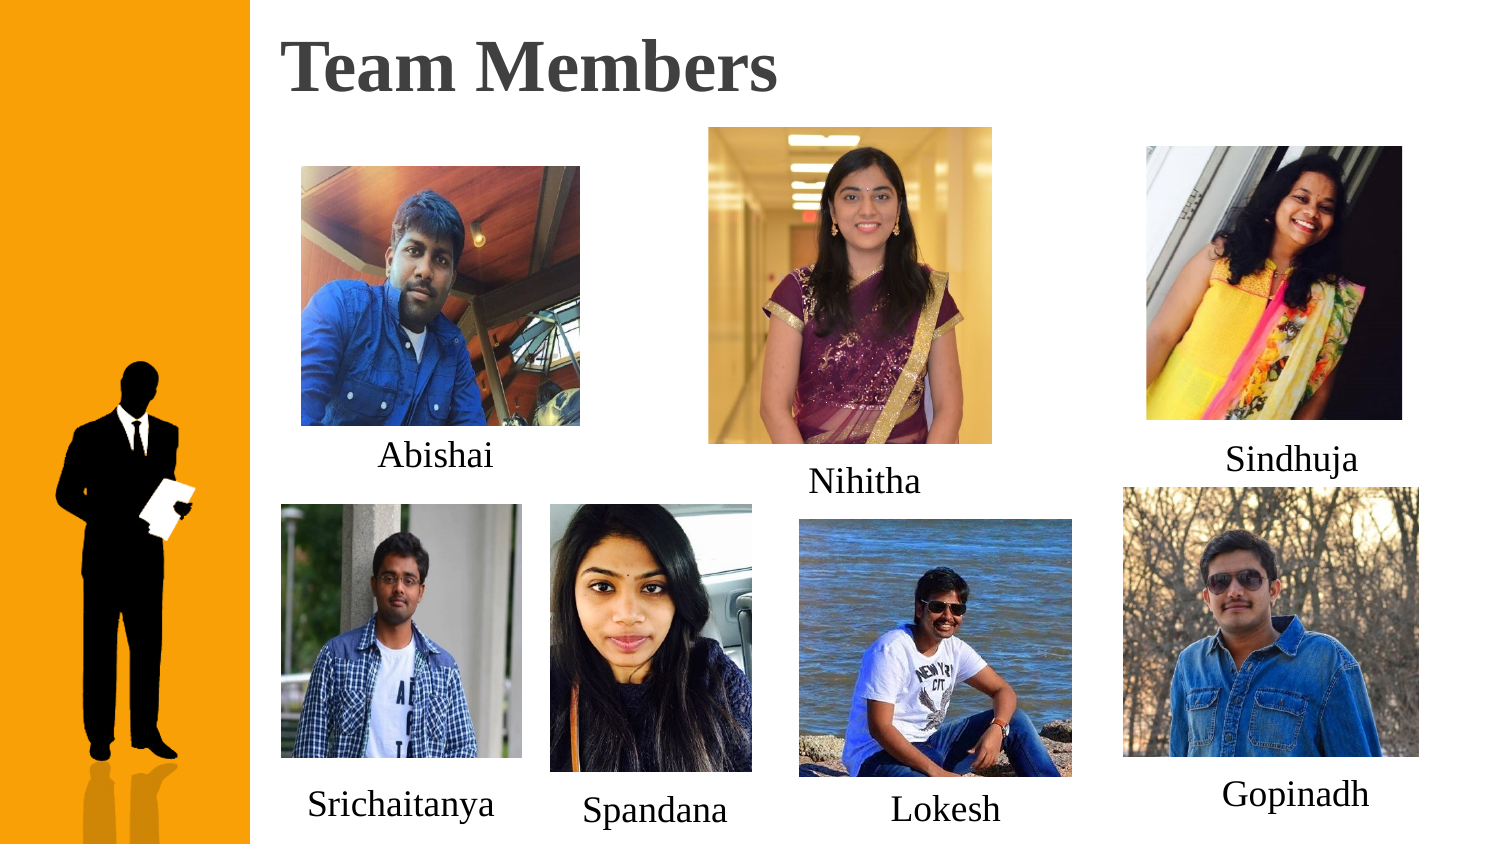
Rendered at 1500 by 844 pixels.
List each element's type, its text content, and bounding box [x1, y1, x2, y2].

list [281, 504, 522, 758]
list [301, 166, 580, 426]
picture [0, 0, 1500, 844]
text_box Nihitha [793, 453, 937, 509]
text_box Spandana [567, 780, 744, 838]
text_box Abishai [362, 435, 516, 483]
text_box Sindhuja [1210, 429, 1374, 485]
text_box Gopinadh [1207, 766, 1385, 822]
text_box Srichaitanya [292, 771, 511, 832]
text_box Lokesh [875, 785, 1023, 837]
title Team Members [265, 0, 1500, 123]
